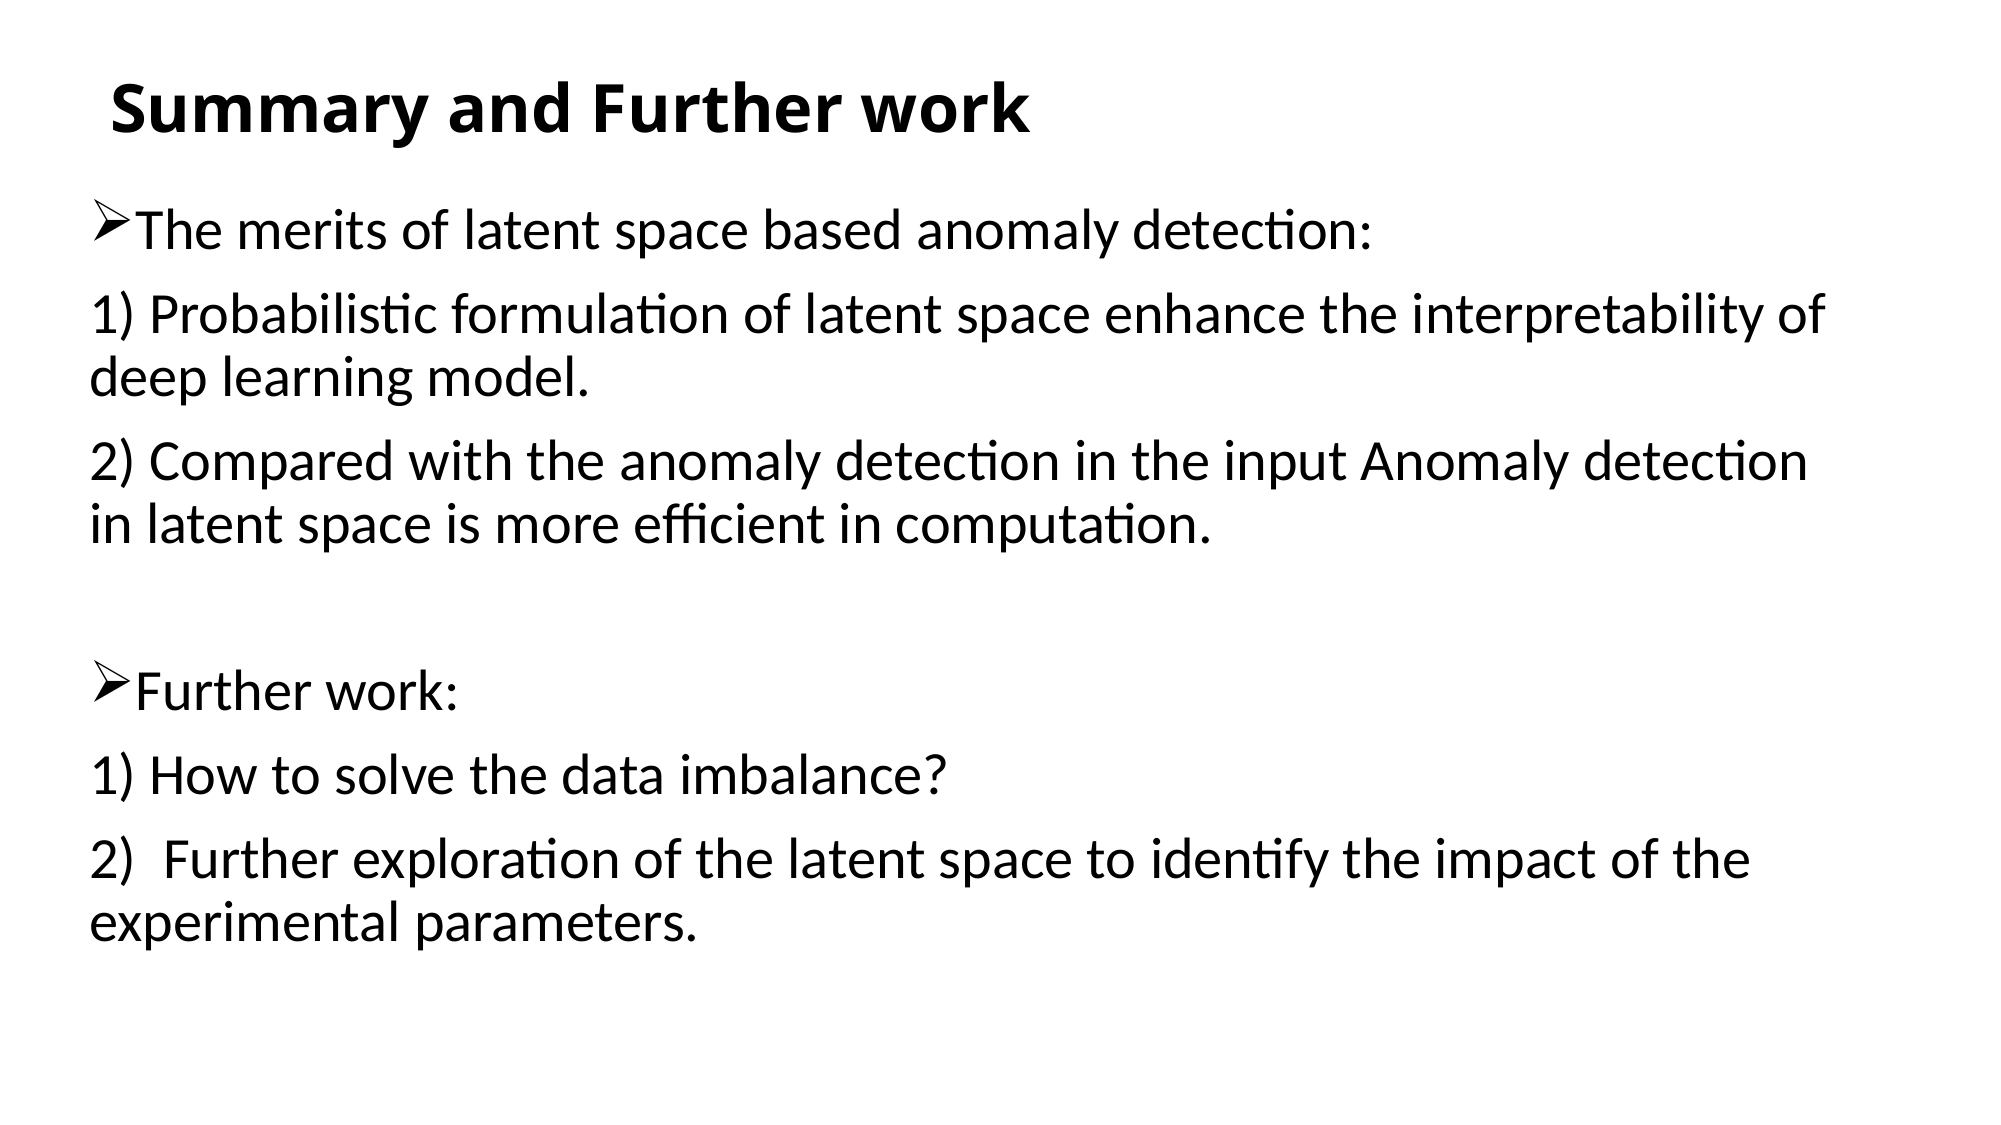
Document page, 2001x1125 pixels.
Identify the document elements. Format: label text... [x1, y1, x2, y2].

list The merits of latent space based anomaly detection: 1) Probabilistic formulation of latent space enhance the interpretability of deep learning model. 2) Compared with the anomaly detection in the input Anomaly detection in latent space is more efficient in computation. Further work: 1) How to solve the data imbalance? 2) Further exploration of the latent space to identify the impact of the experimental parameters. [74, 191, 1863, 1014]
title Summary and Further work [95, 59, 1863, 163]
